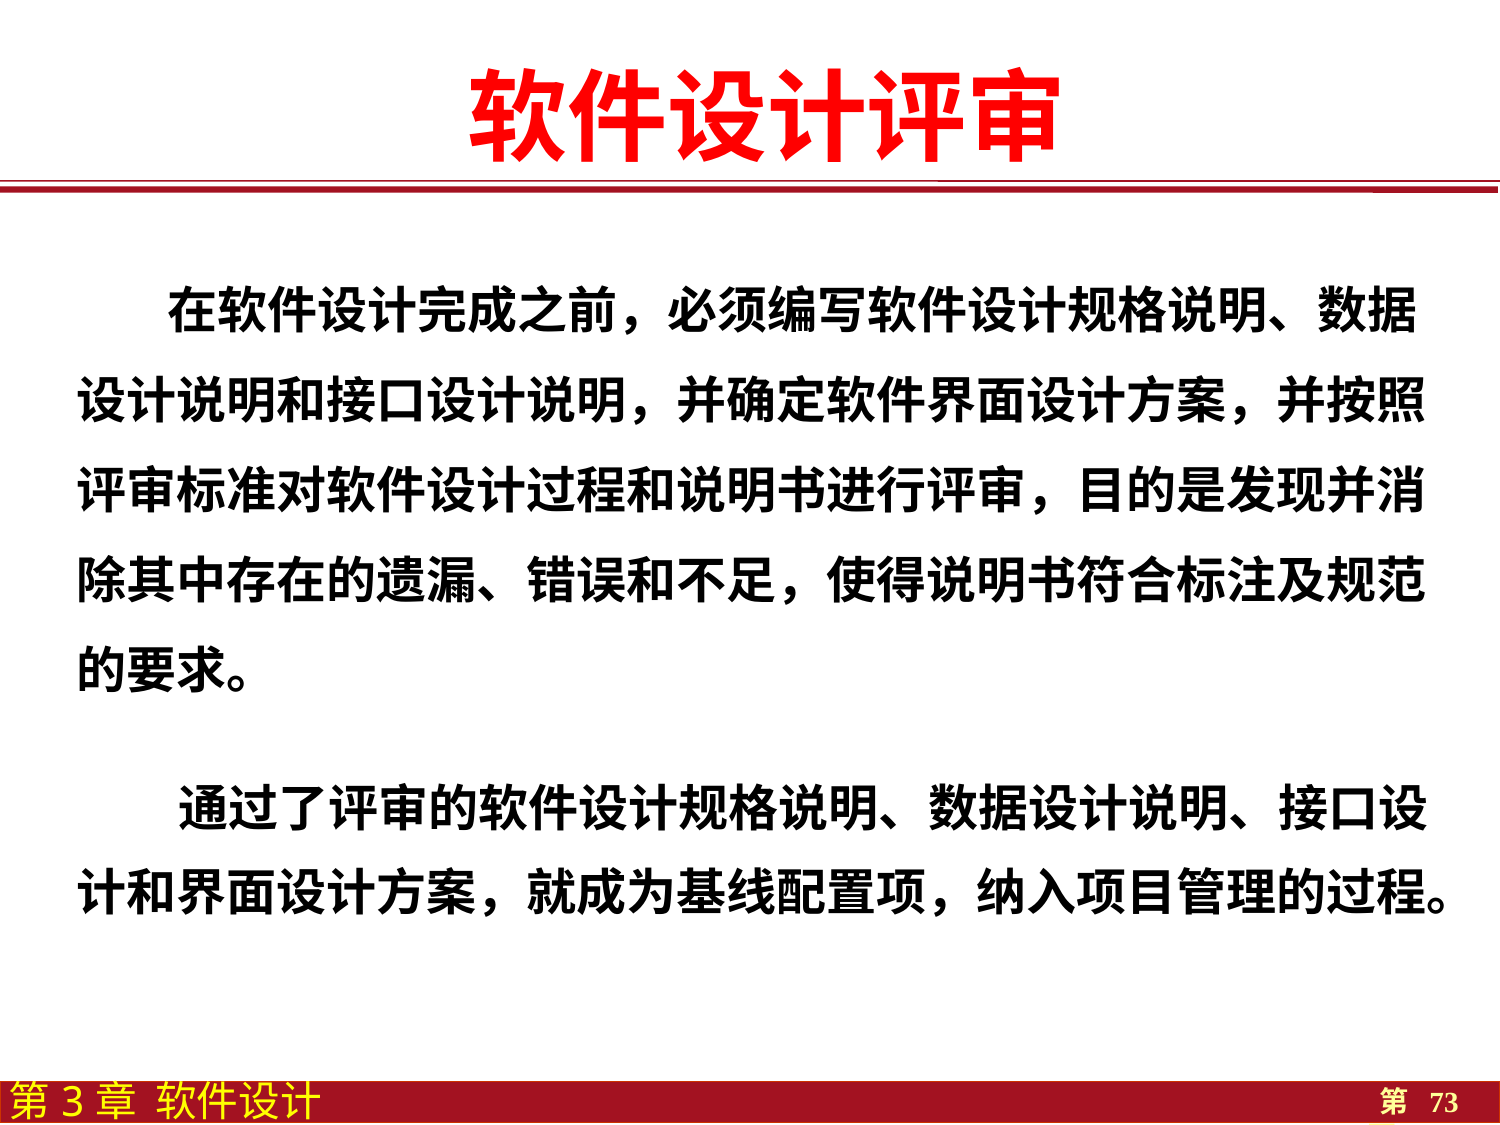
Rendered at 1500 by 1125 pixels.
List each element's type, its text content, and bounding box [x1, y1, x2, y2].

text_box 软件设计评审 [348, 90, 1186, 156]
text_box 在软件设计完成之前，必须编写软件设计规格说明、数据设计说明和接口设计说明，并确定软件界面设计方案，并按照评审标准对软件设计过程和说明书进行评审，目的是发现并消除其中存在的遗漏、错误和不足，使得说明书符合标注及规范的要求。 通过了评审的软件设计规格说明、数据设计说明、接口设计和界面设计方案，就成为基线配置项，纳入项目管理的过程。 [76, 248, 1436, 1005]
